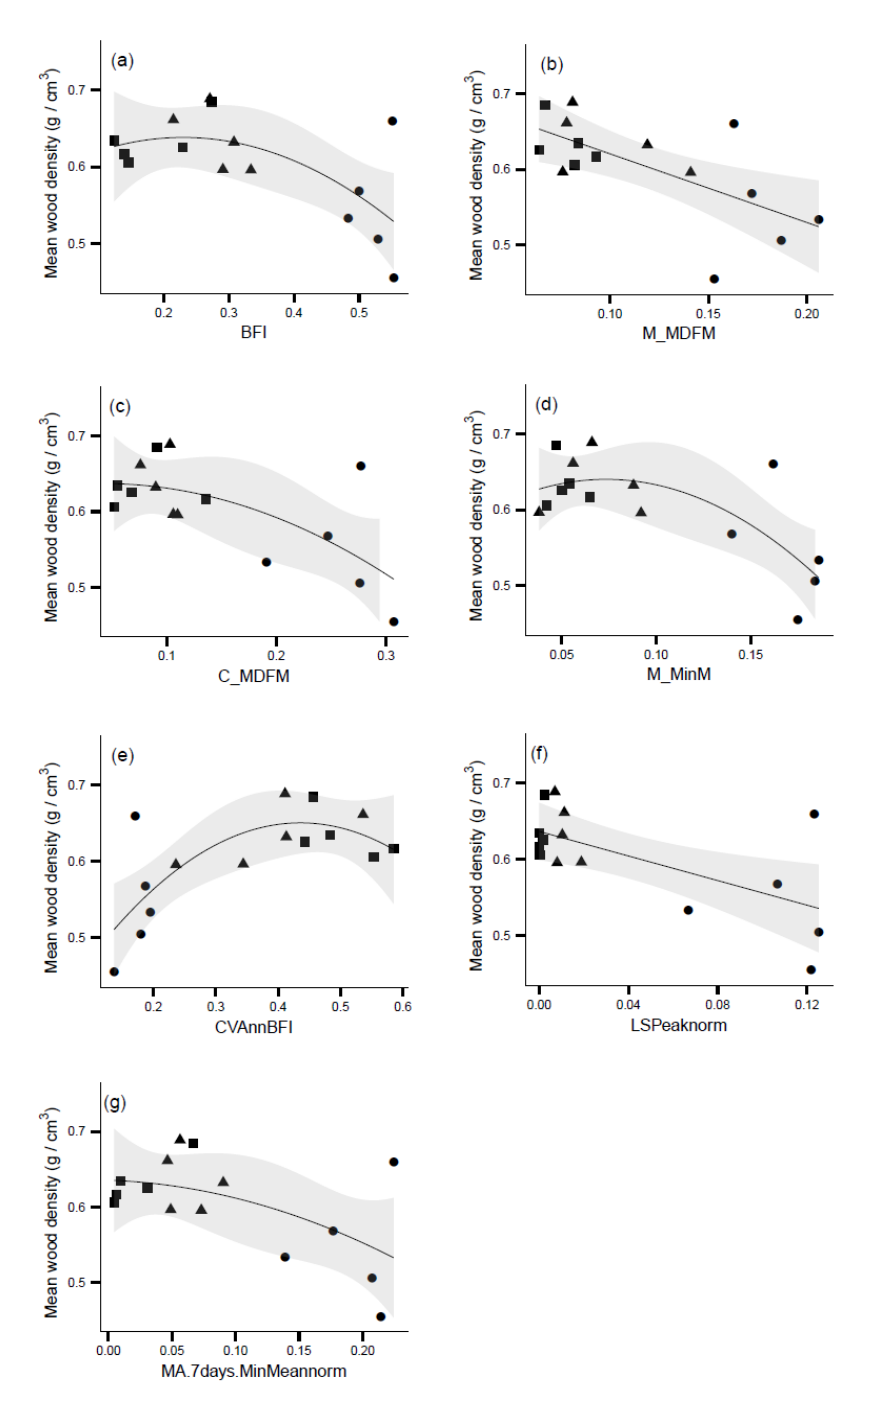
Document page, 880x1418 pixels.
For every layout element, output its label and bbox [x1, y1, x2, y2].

picture [442, 16, 861, 701]
picture [442, 705, 861, 1050]
picture [17, 1054, 436, 1399]
picture [17, 707, 436, 1052]
picture [17, 12, 436, 357]
picture [17, 358, 436, 703]
